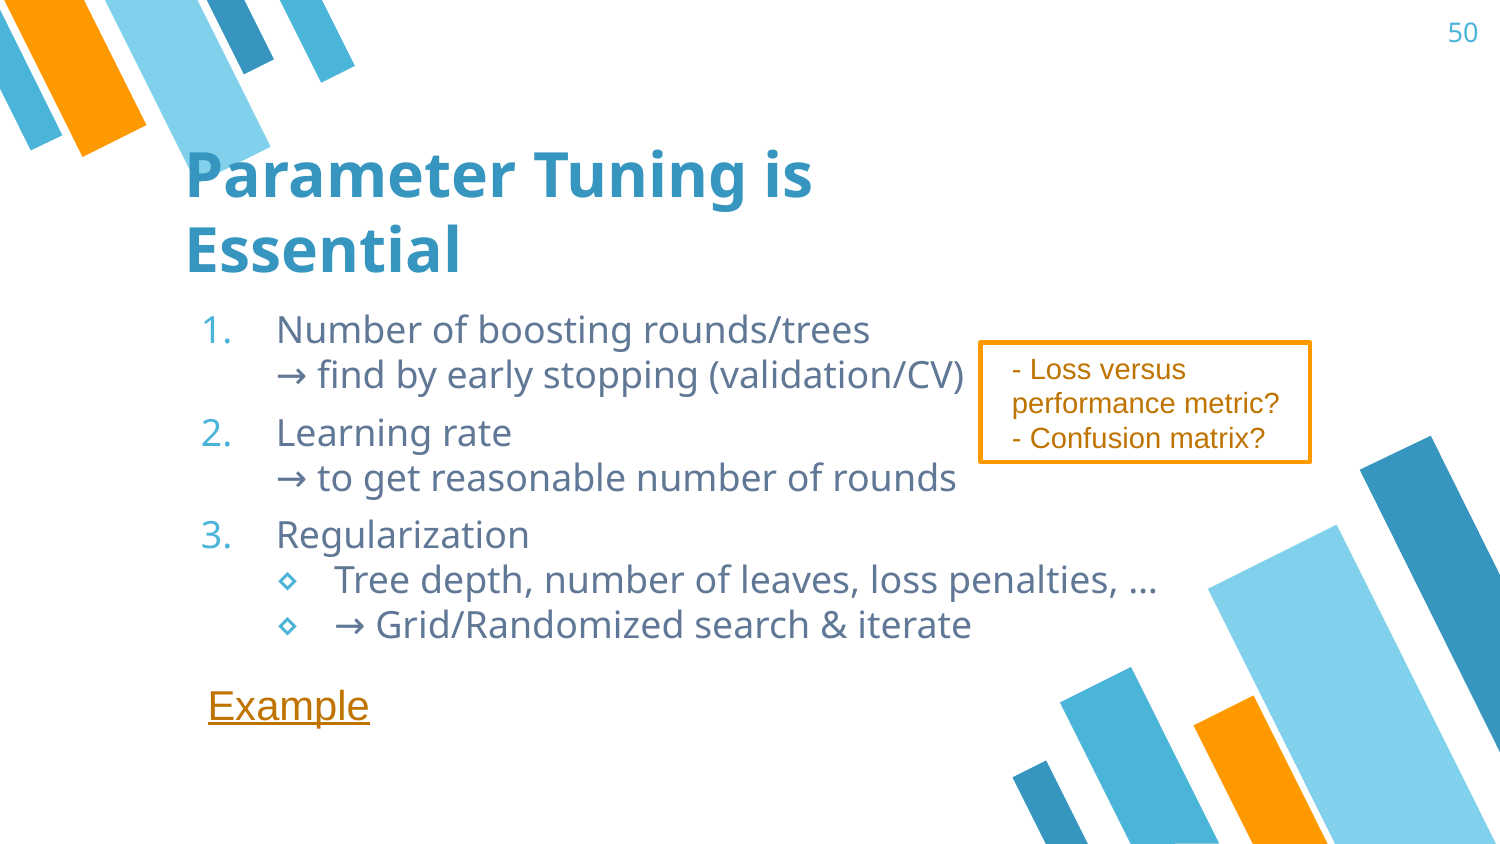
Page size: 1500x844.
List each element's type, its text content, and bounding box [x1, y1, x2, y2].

title Parameter Tuning is Essential [169, 188, 1115, 291]
slide_number 50 [1403, 0, 1494, 65]
list Number of boosting rounds/trees → find by early stopping (validation/CV) Learning rate → to get reasonable number of rounds Regularization Tree depth, number of leaves, loss penalties, … → Grid/Randomized search & iterate [169, 291, 1179, 680]
text_box Example [192, 670, 414, 736]
text_box - Loss versus performance metric? - Confusion matrix? [978, 340, 1312, 464]
